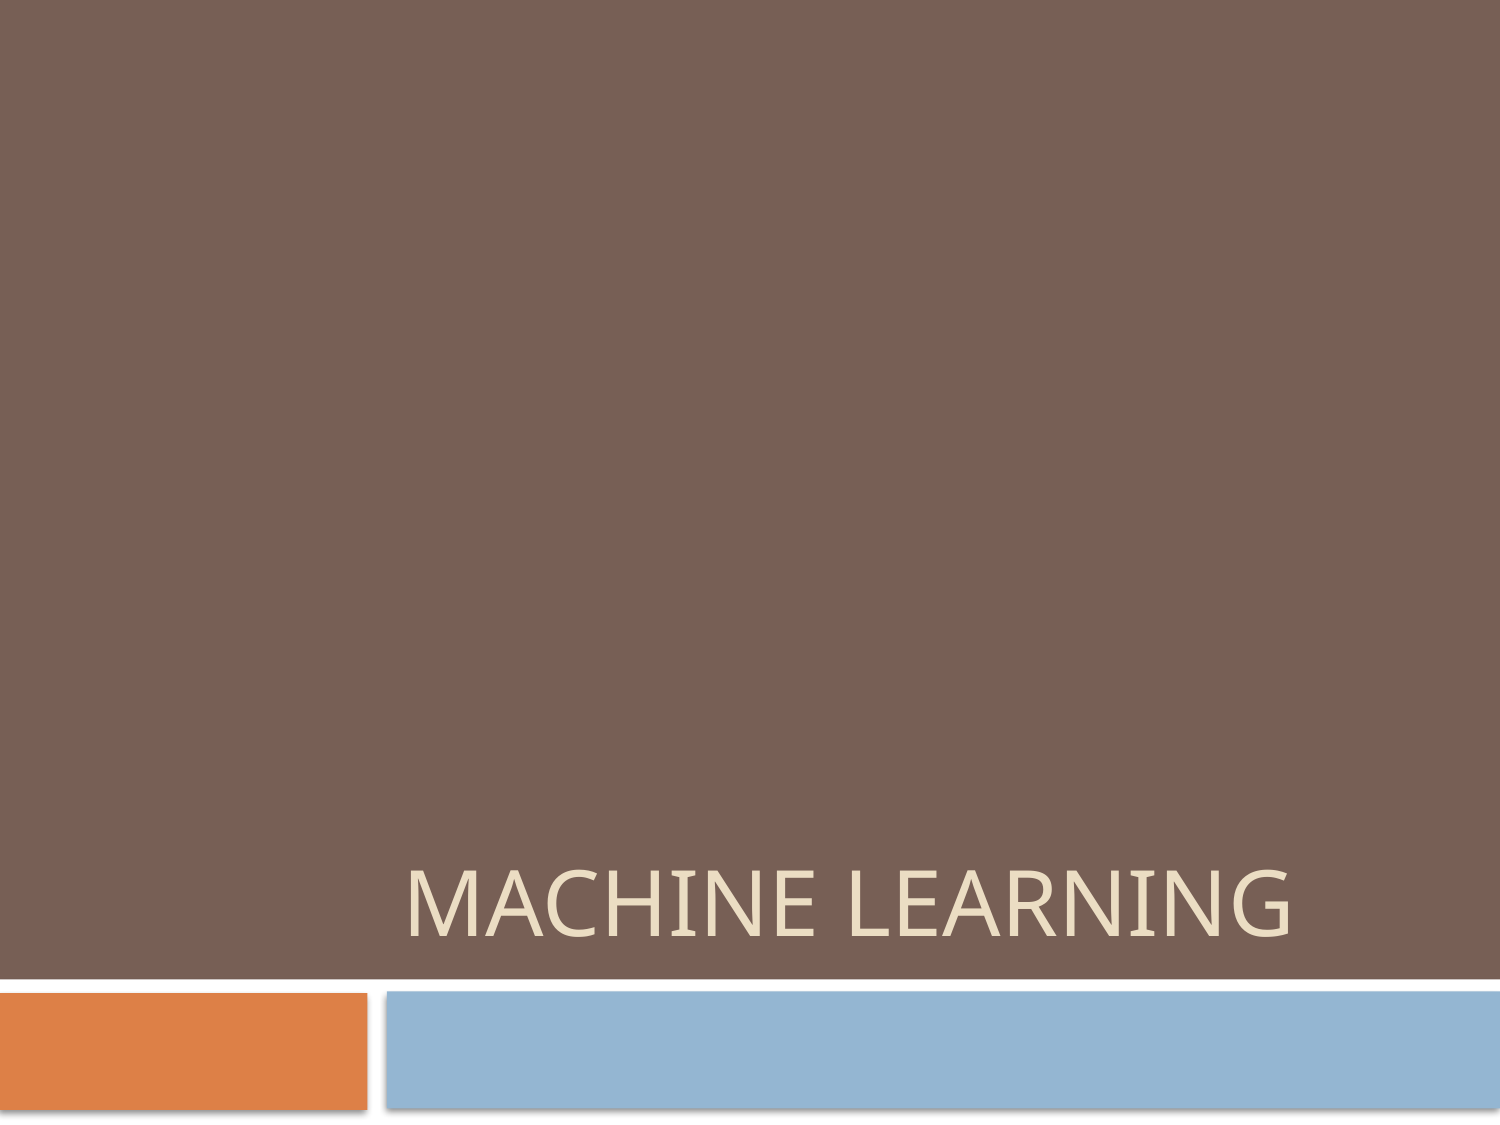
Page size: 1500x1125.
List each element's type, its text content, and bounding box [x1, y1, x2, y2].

title Machine learning [387, 662, 1450, 963]
